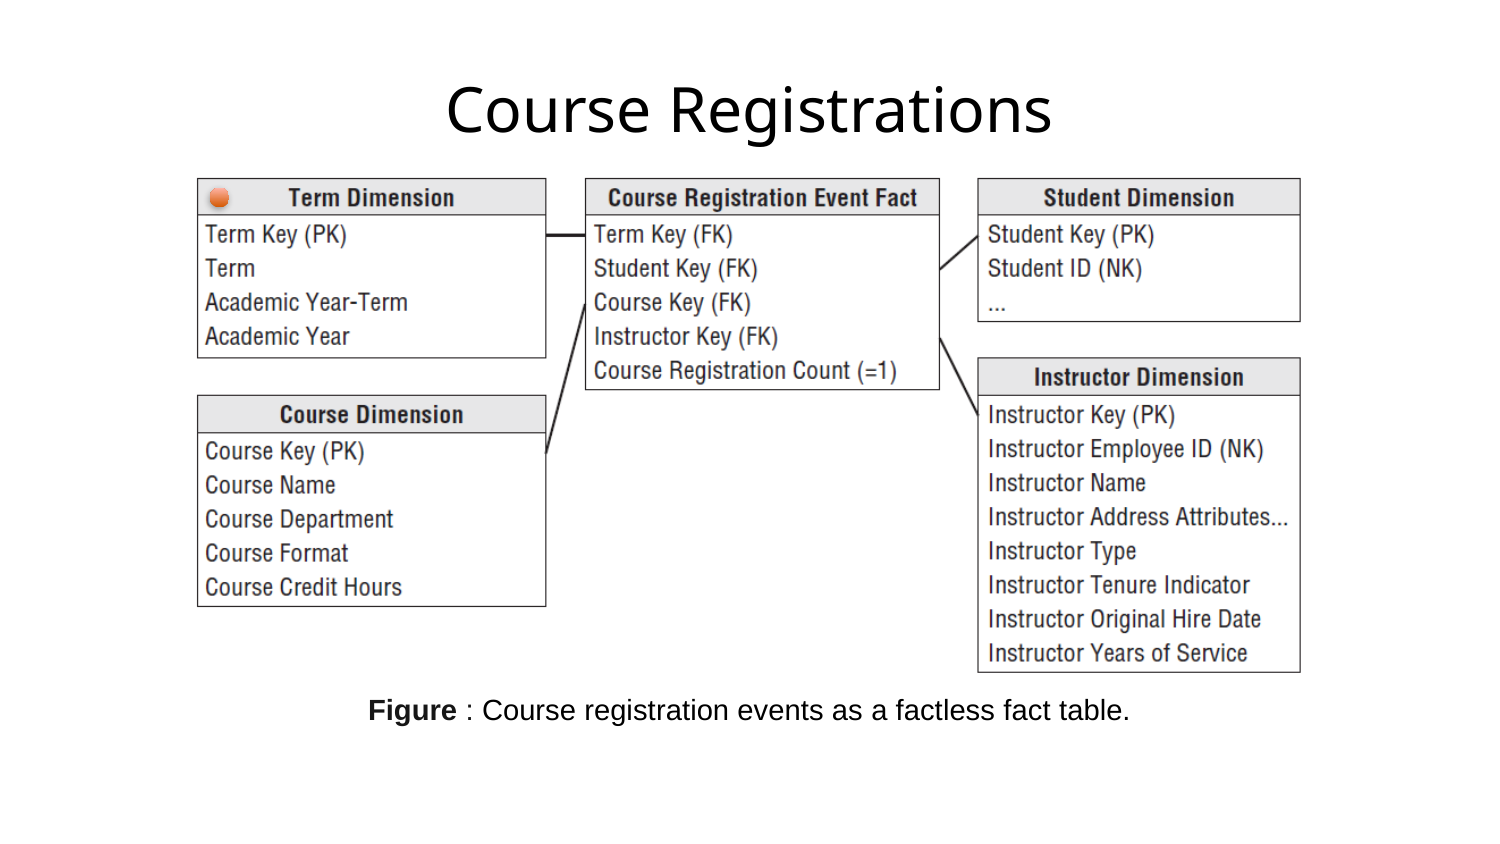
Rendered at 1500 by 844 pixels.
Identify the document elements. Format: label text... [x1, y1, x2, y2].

picture [188, 161, 1312, 683]
title Course Registrations [0, 67, 1500, 147]
text_box Figure : Course registration events as a factless fact table. [0, 683, 1500, 734]
